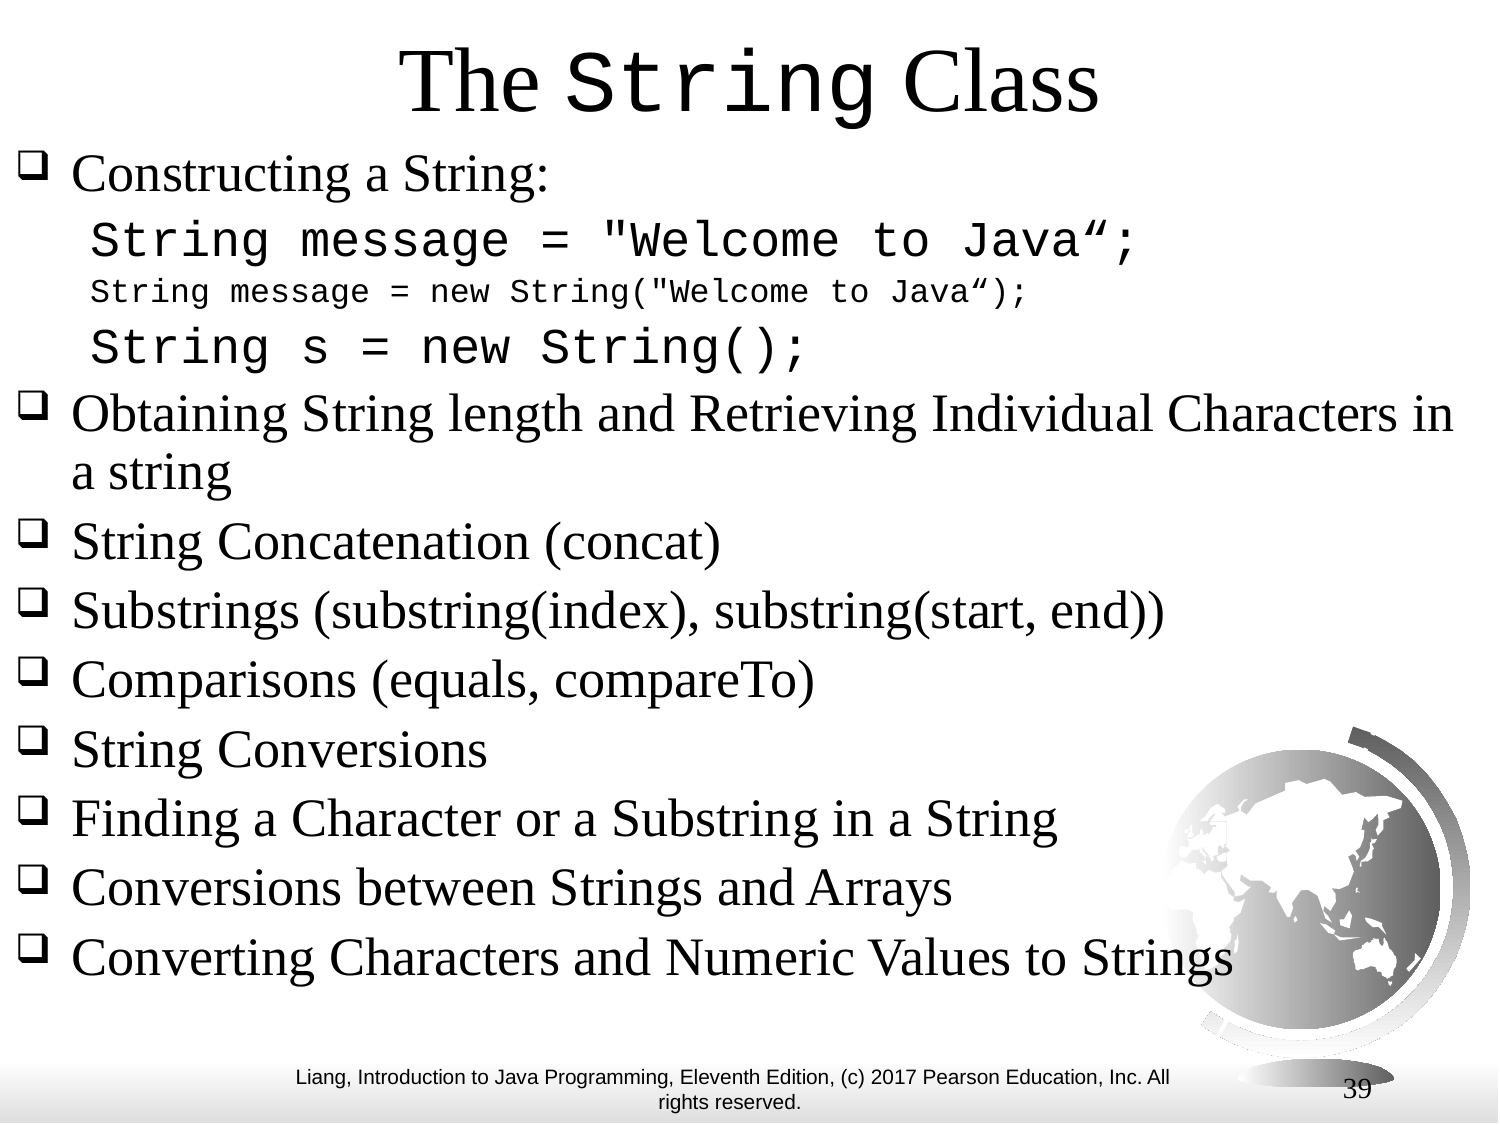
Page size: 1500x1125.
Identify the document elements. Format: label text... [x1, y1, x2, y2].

list Constructing a String: String message = "Welcome to Java“; String message = new String("Welcome to Java“); String s = new String(); Obtaining String length and Retrieving Individual Characters in a string String Concatenation (concat) Substrings (substring(index), substring(start, end)) Comparisons (equals, compareTo) String Conversions Finding a Character or a Substring in a String Conversions between Strings and Arrays Converting Characters and Numeric Values to Strings [0, 137, 1500, 1088]
slide_number 39 [1074, 1088, 1388, 1125]
title The String Class [112, 0, 1388, 137]
